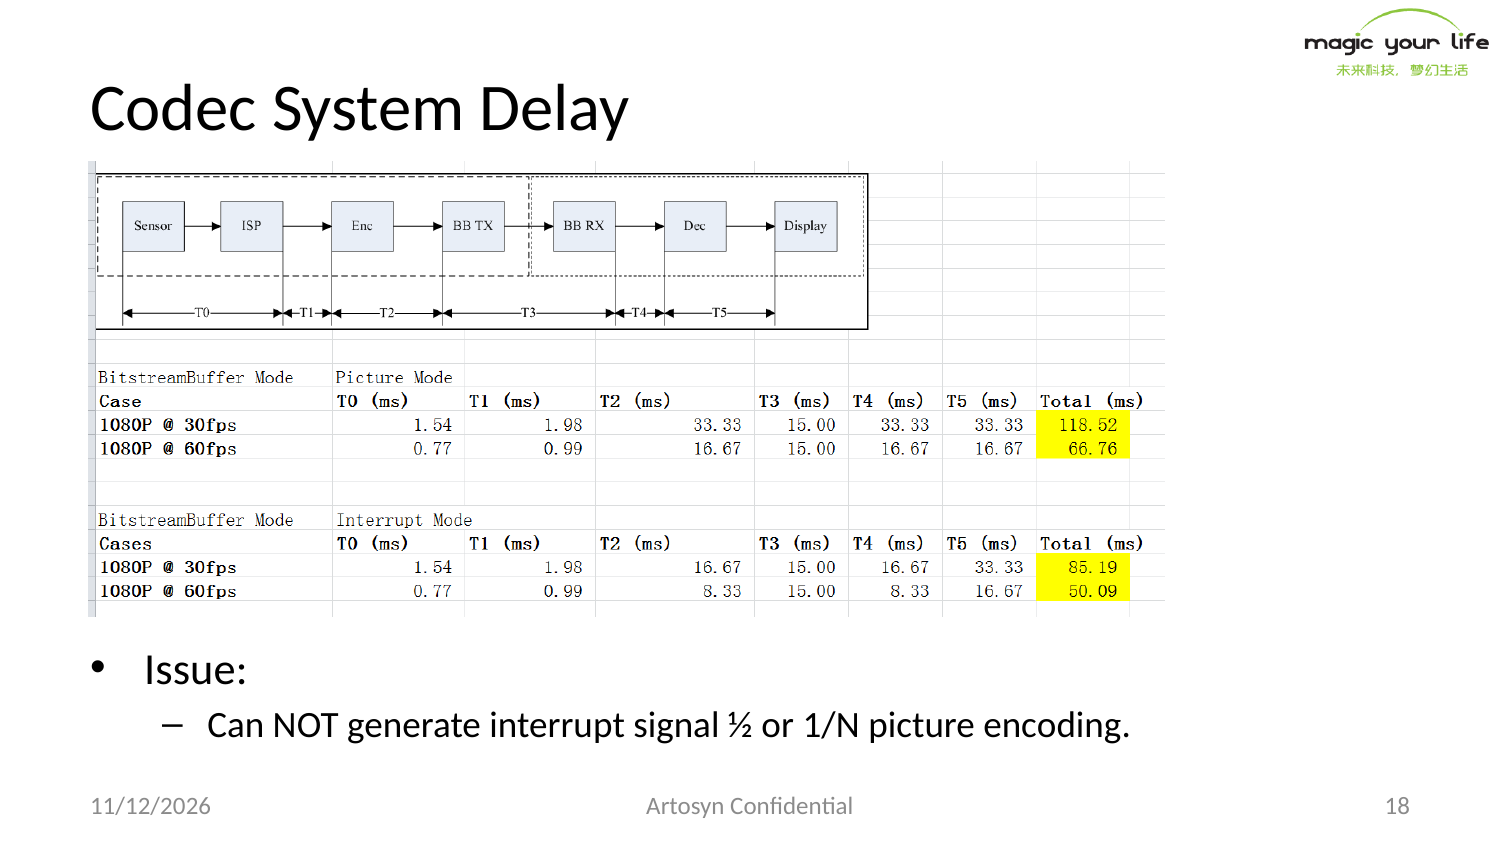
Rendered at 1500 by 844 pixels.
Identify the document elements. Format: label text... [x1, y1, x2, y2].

footer Artosyn Confidential [512, 782, 988, 827]
list Issue: Can NOT generate interrupt signal ½ or 1/N picture encoding. [75, 196, 1425, 754]
picture [88, 161, 1166, 617]
slide_number 18 [1074, 782, 1425, 827]
picture [1295, 4, 1497, 85]
title Codec System Delay [75, 33, 1425, 175]
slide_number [75, 782, 425, 827]
